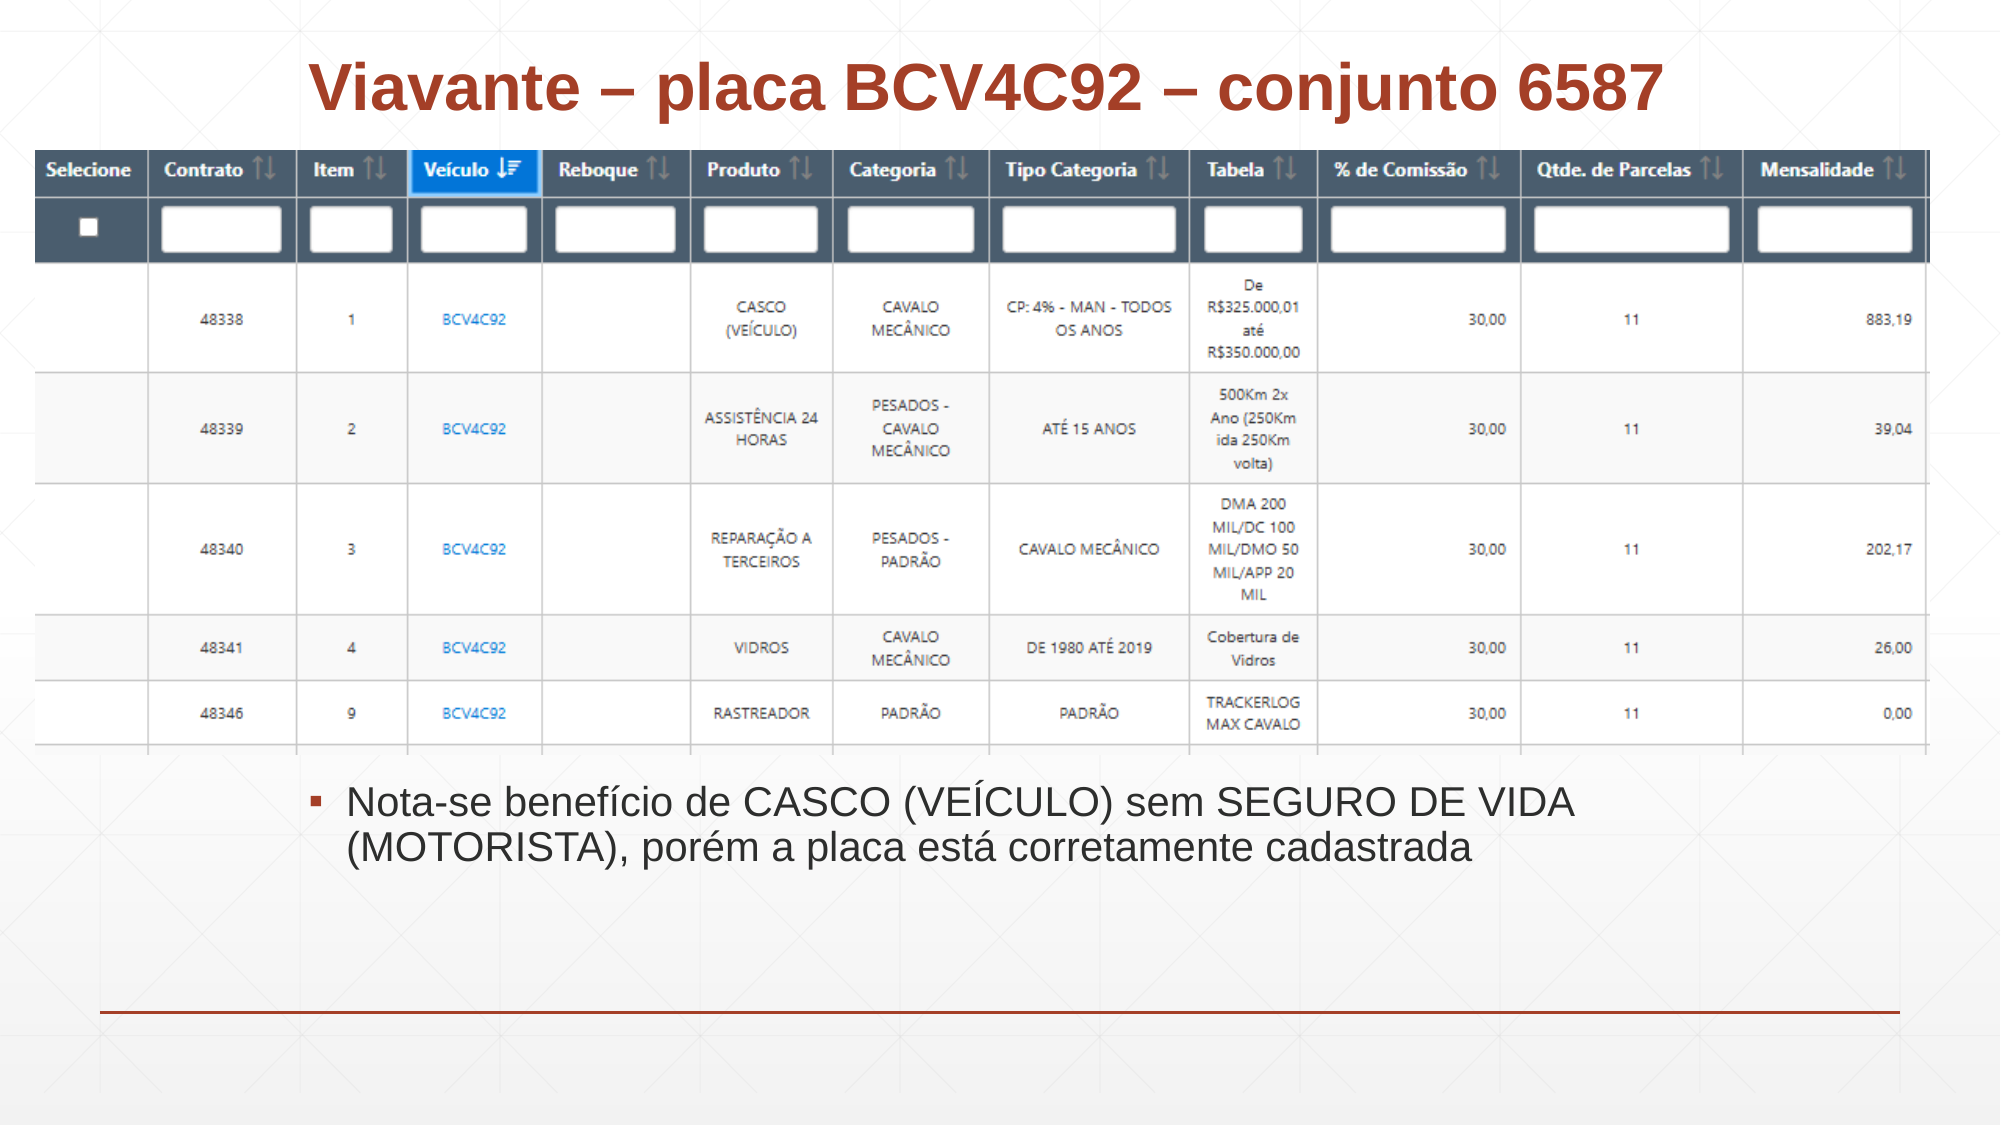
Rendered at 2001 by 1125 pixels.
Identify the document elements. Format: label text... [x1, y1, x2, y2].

title Viavante – placa BCV4C92 – conjunto 6587 [293, 17, 1707, 133]
list Nota-se benefício de CASCO (VEÍCULO) sem SEGURO DE VIDA (MOTORISTA), porém a placa está corretamente cadastrada [293, 772, 1869, 1013]
picture [35, 150, 1930, 755]
